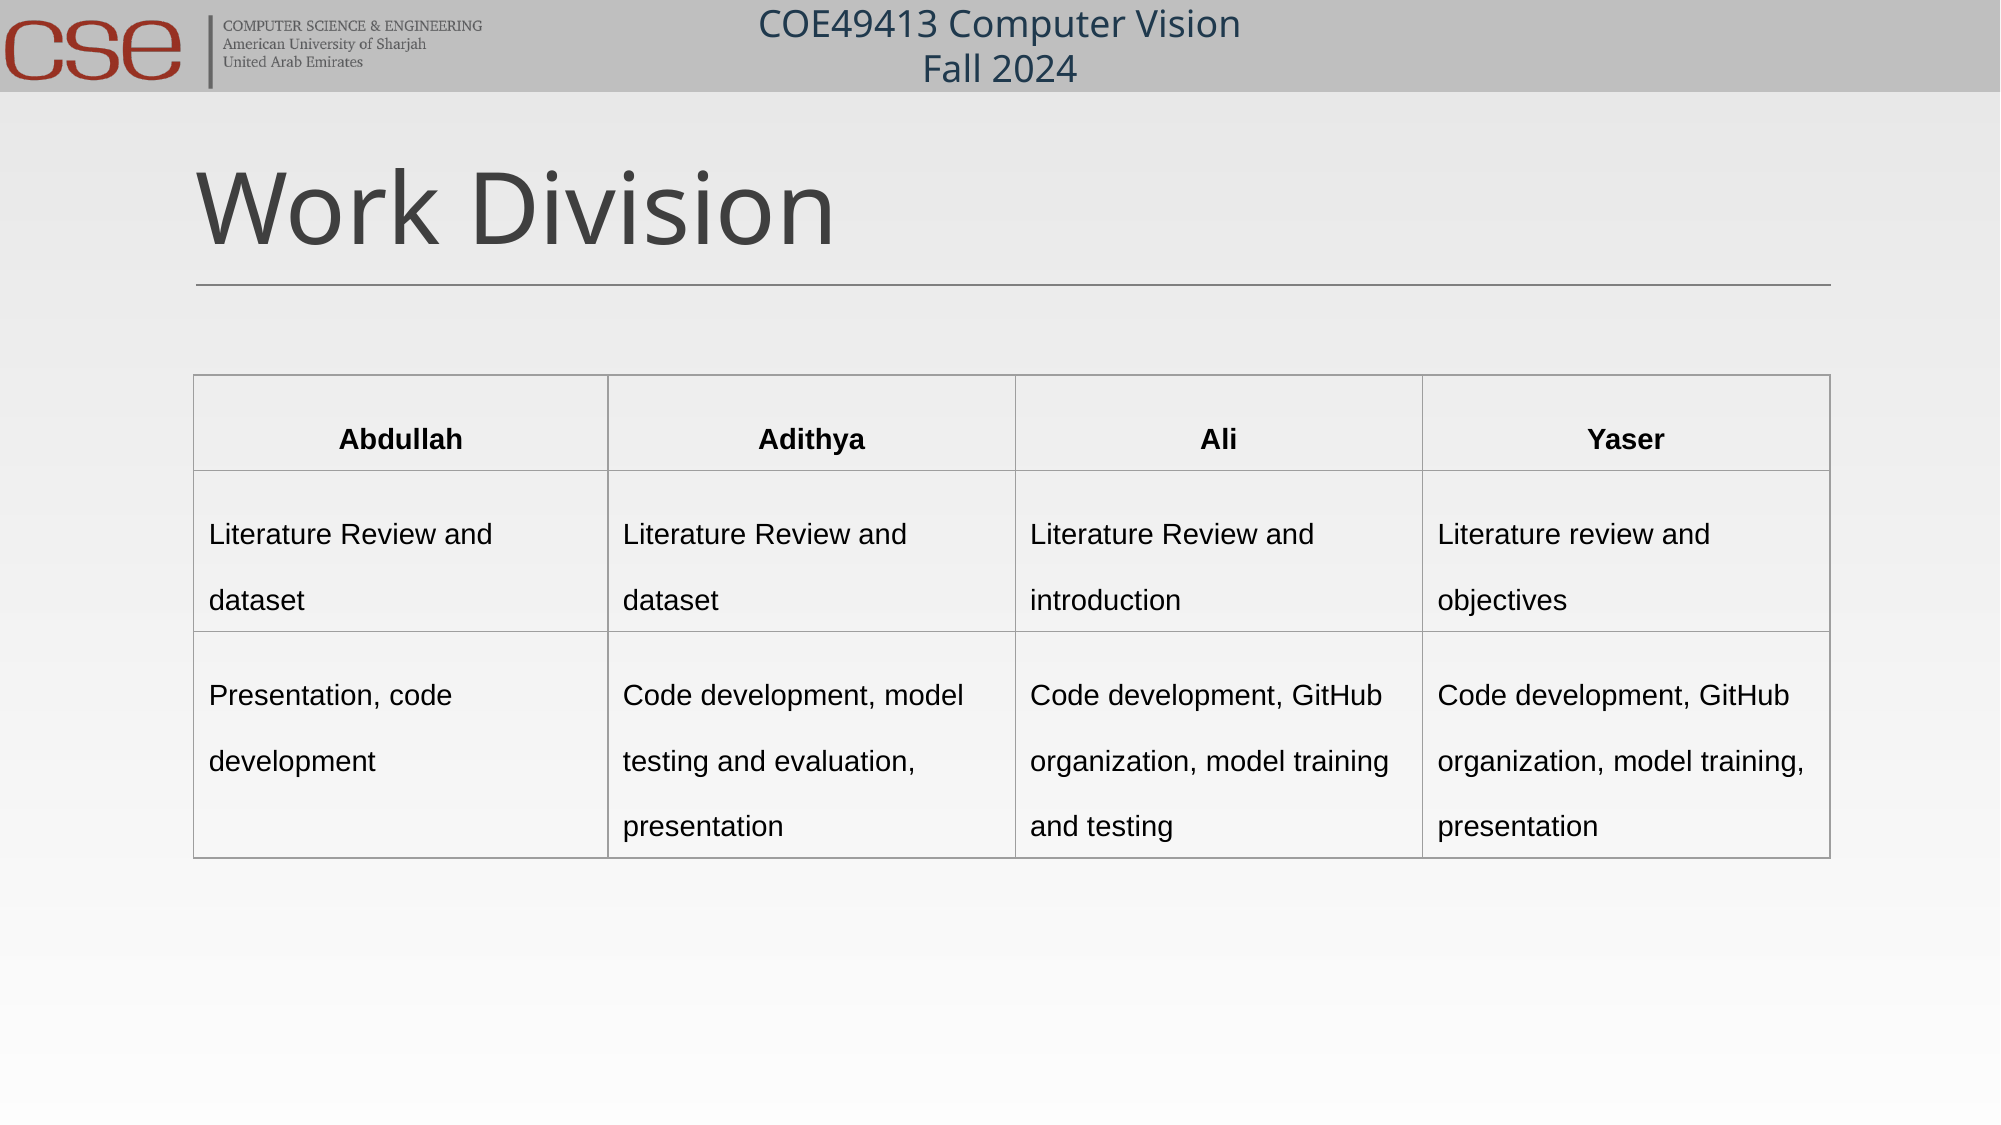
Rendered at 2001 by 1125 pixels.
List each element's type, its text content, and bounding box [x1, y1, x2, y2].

table_cell Code development, GitHub organization, model training, presentation [1423, 632, 1829, 857]
table_header Adithya [609, 376, 1015, 470]
table_header Abdullah [194, 376, 607, 470]
table_cell Code development, GitHub organization, model training and testing [1016, 632, 1422, 857]
table_cell Presentation, code development [194, 632, 607, 857]
table_cell Literature Review and introduction [1016, 471, 1422, 631]
title Work Division [180, 34, 1830, 273]
table_header Ali [1016, 376, 1422, 470]
table_cell Code development, model testing and evaluation, presentation [609, 632, 1015, 857]
table_cell Literature Review and dataset [194, 471, 607, 631]
table_header Yaser [1423, 376, 1829, 470]
picture [0, 3, 491, 96]
table_cell Literature Review and dataset [609, 471, 1015, 631]
table_cell Literature review and objectives [1423, 471, 1829, 631]
